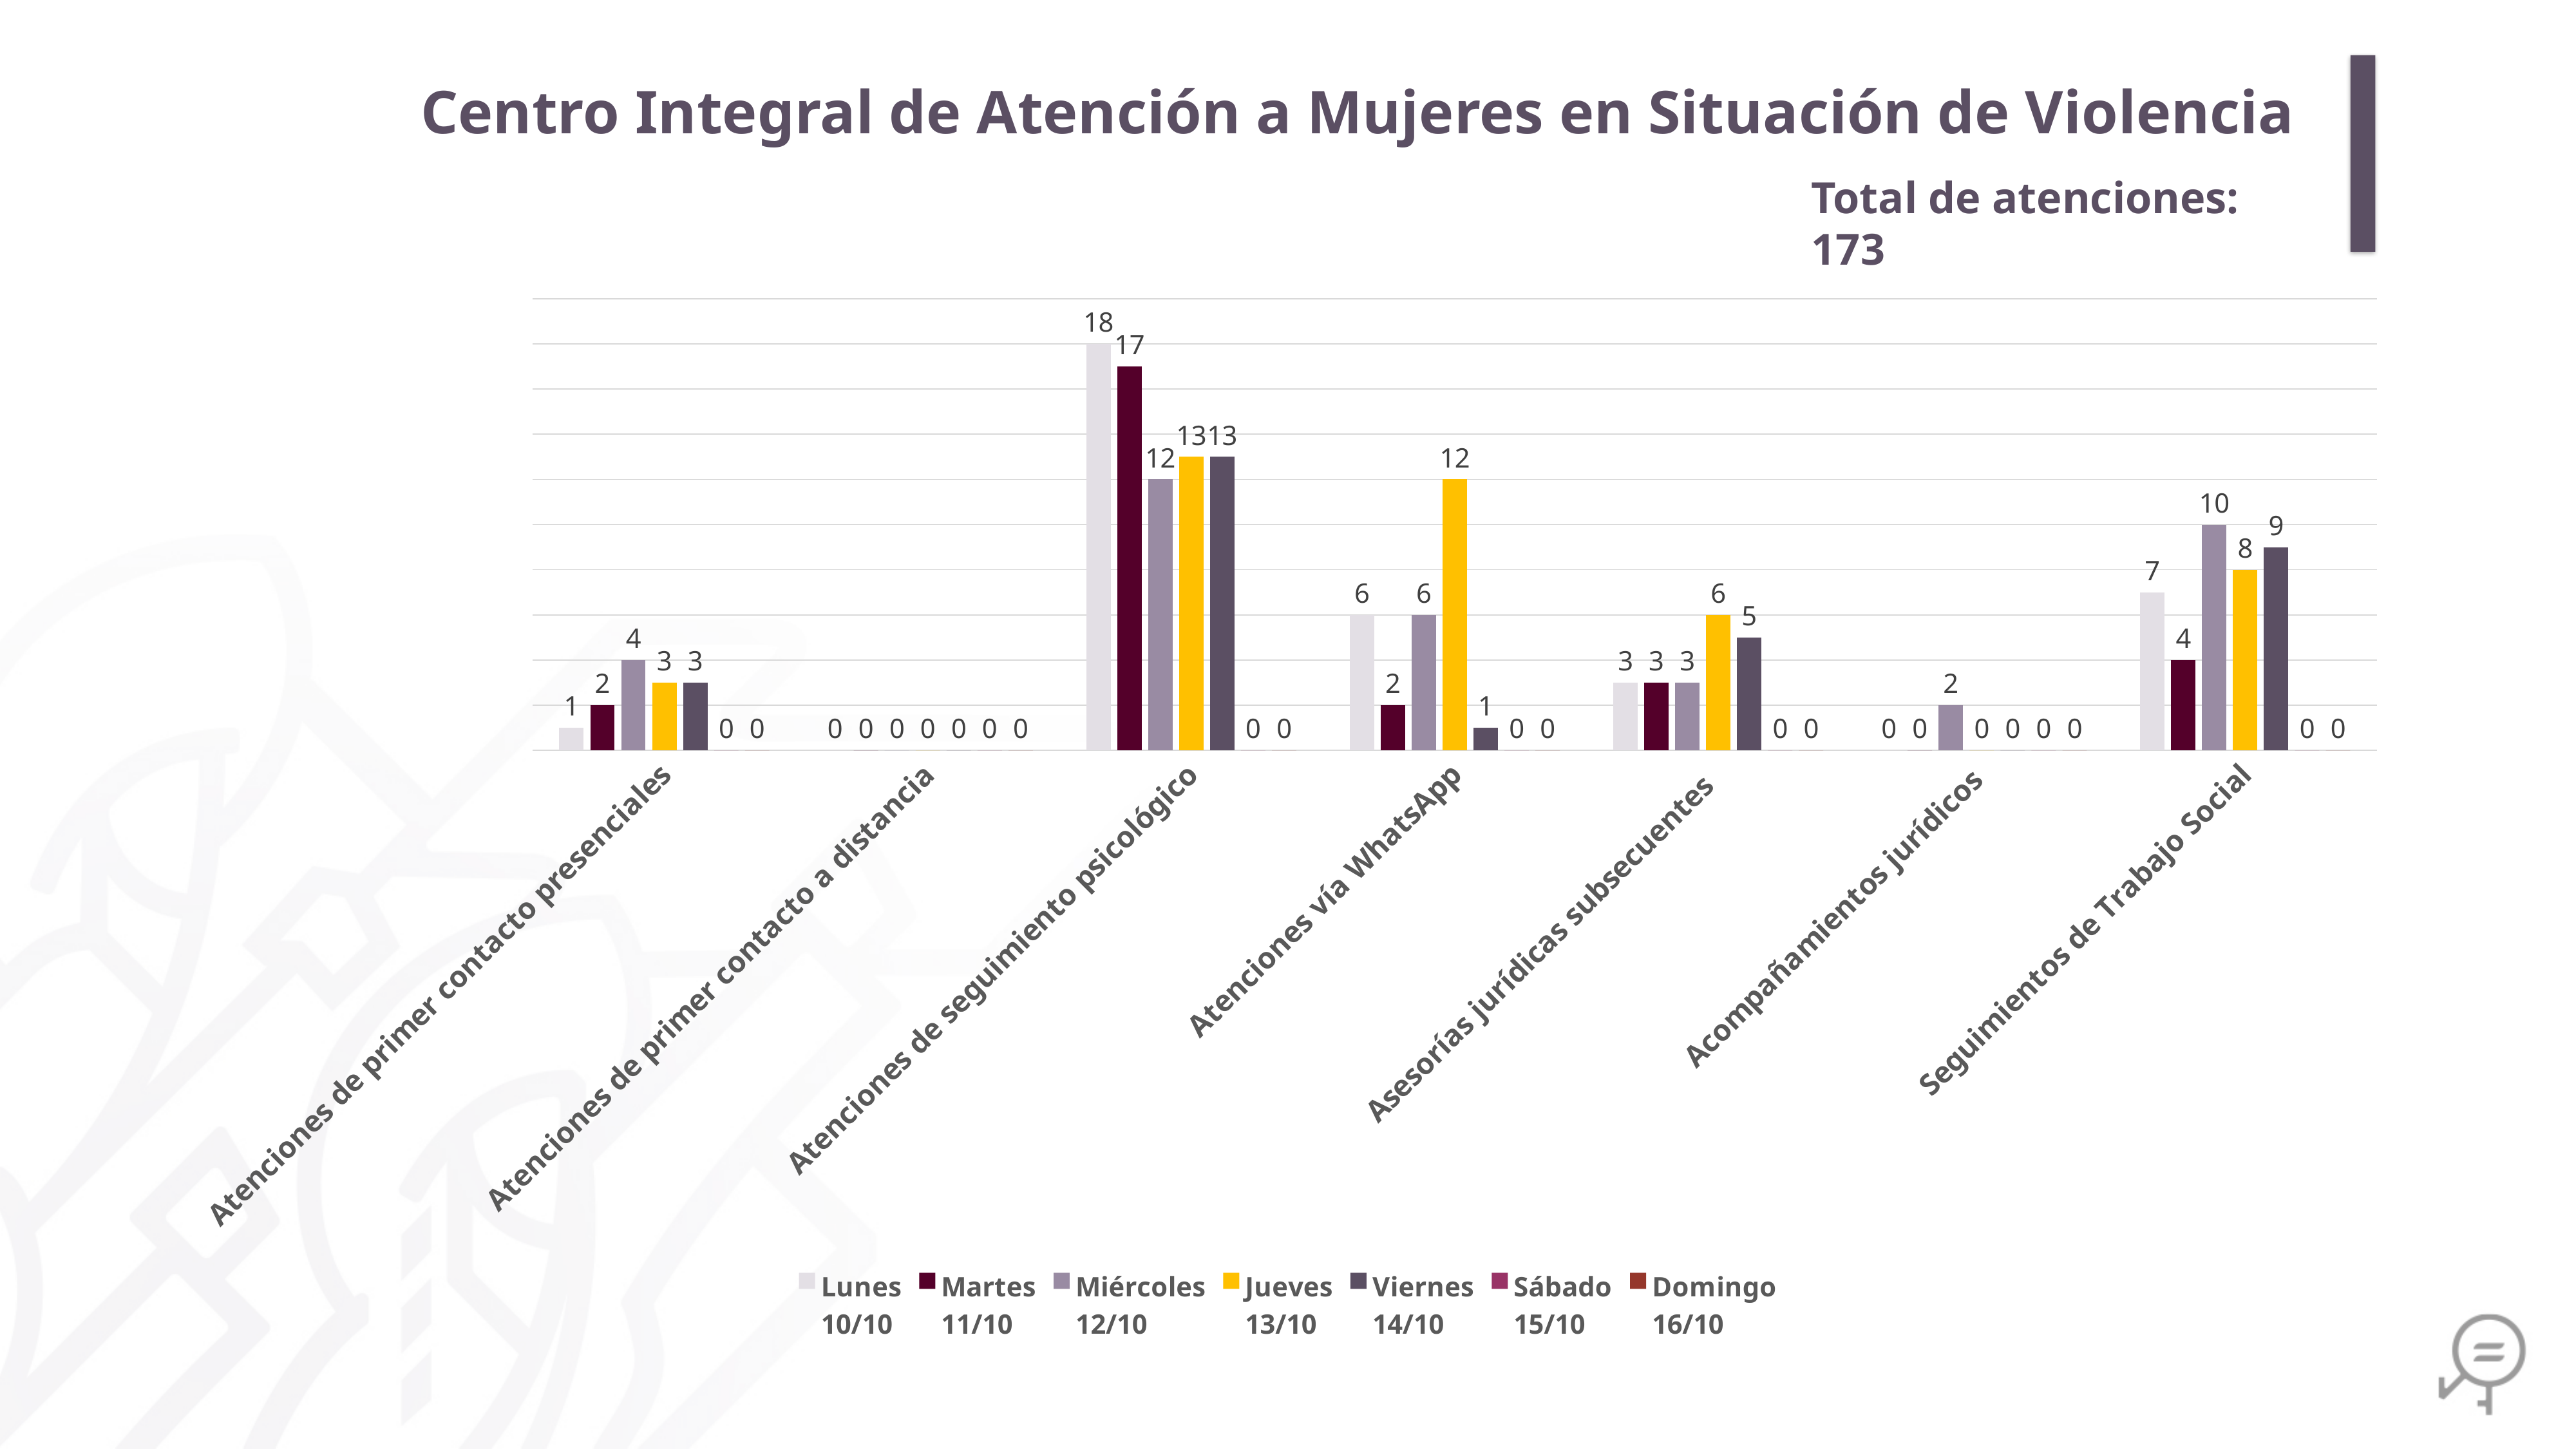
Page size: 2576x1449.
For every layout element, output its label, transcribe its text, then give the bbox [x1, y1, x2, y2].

text_box Centro Integral de Atención a Mujeres en Situación de Violencia [353, 64, 2315, 164]
text_box Total de atenciones: 173 [1801, 166, 2315, 275]
chart [153, 277, 2423, 1348]
text_box [2350, 55, 2376, 252]
